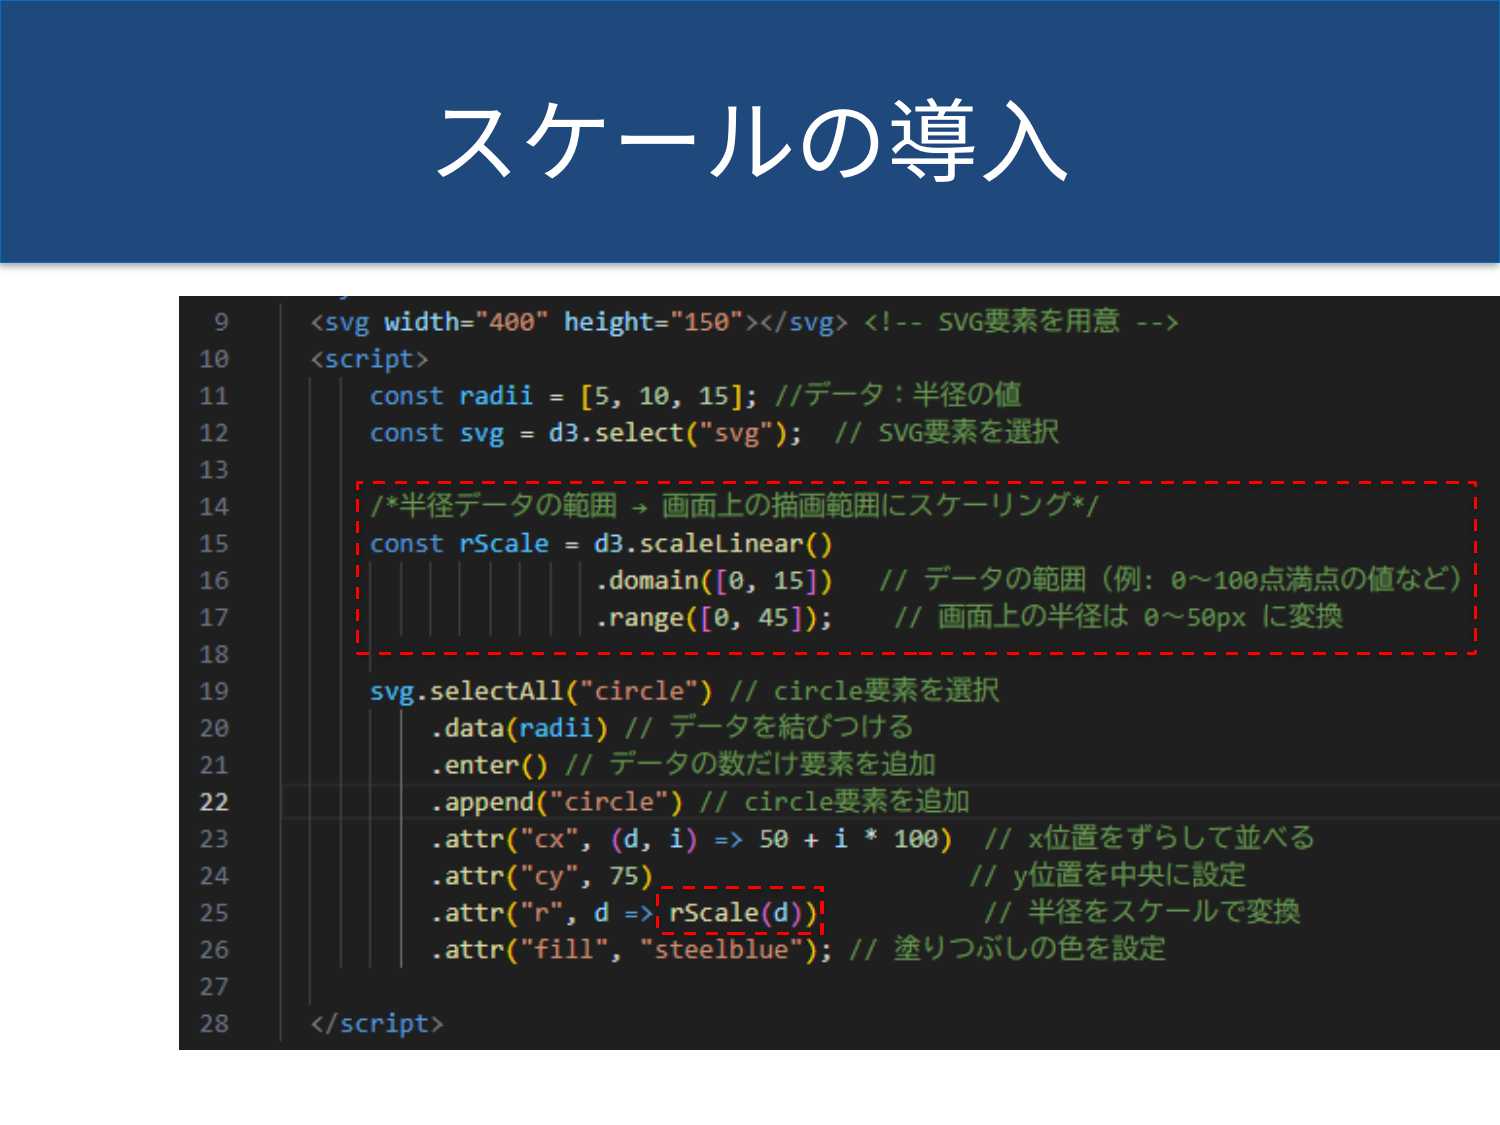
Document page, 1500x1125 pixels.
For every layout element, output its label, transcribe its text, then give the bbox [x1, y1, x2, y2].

title スケールの導入 [75, 45, 1425, 233]
picture [179, 295, 1500, 1051]
